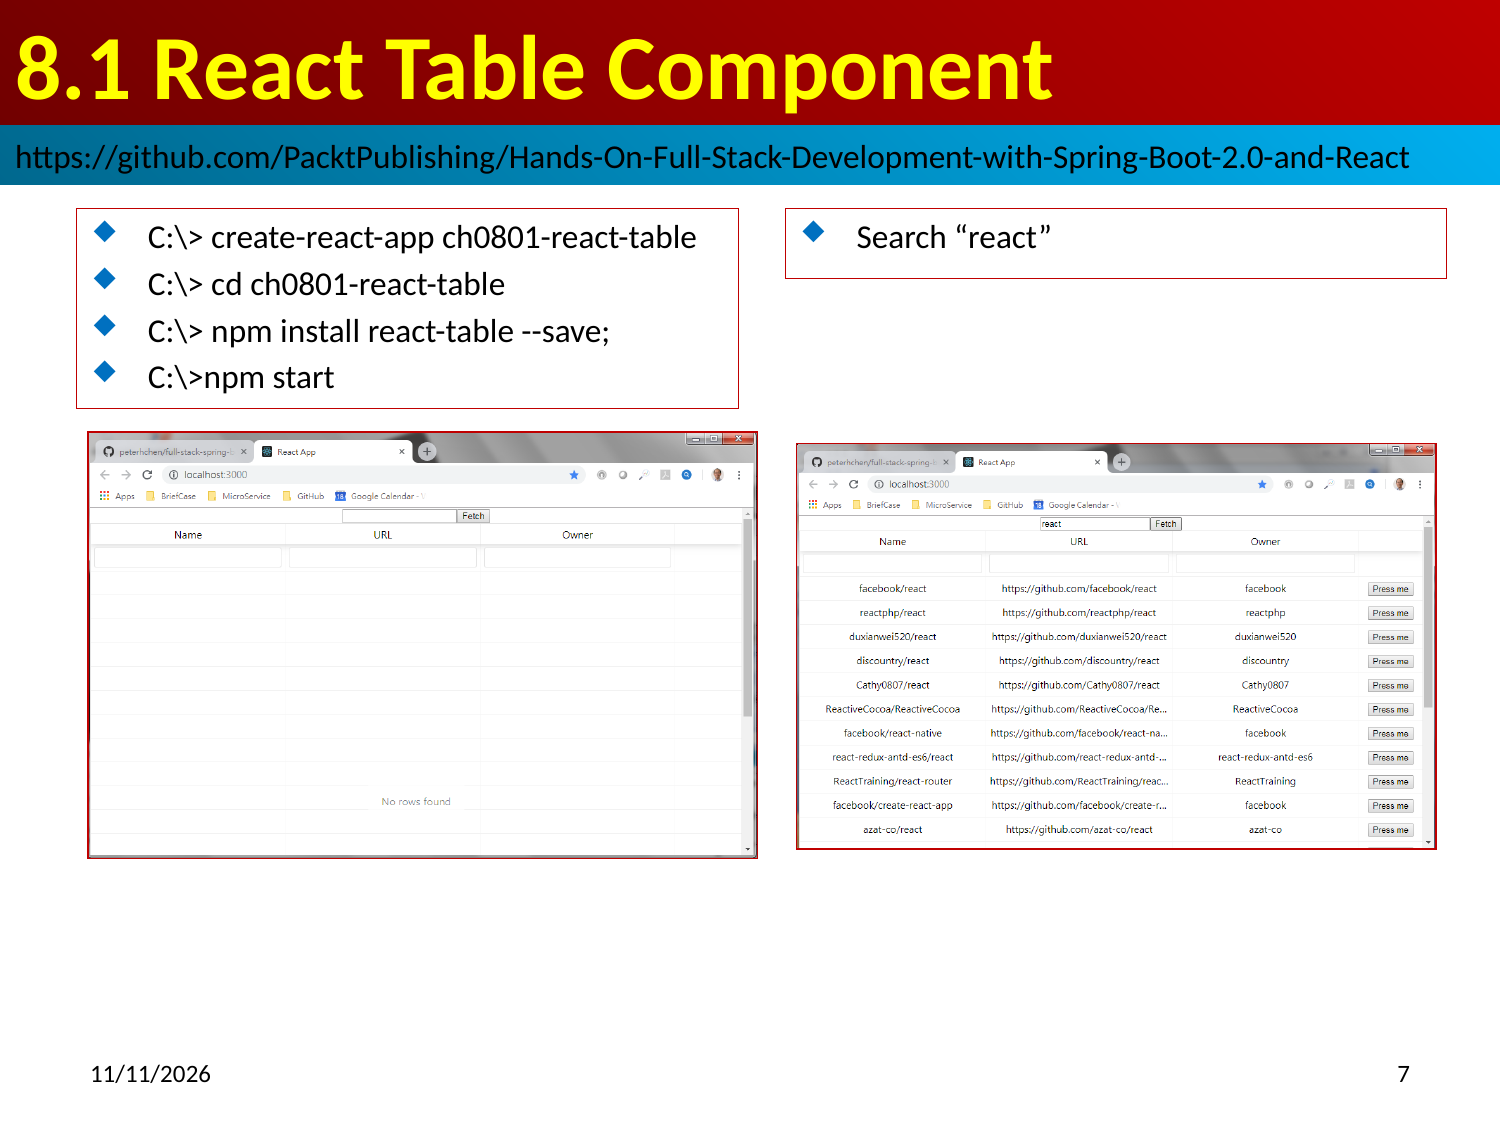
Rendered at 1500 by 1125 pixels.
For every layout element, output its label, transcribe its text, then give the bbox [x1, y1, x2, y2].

slide_number 7 [1074, 1042, 1425, 1103]
picture [796, 444, 1436, 849]
picture [88, 432, 758, 858]
title 8.1 React Table Component [0, 0, 1500, 125]
subtitle C:\> create-react-app ch0801-react-table C:\> cd ch0801-react-table C:\> npm install react-table --save; C:\>npm start [76, 208, 739, 409]
text_box https://github.com/PacktPublishing/Hands-On-Full-Stack-Development-with-Spring-Boot-2.0-and-React [0, 125, 1500, 185]
text_box Search “react” [785, 208, 1447, 279]
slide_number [75, 1042, 425, 1103]
